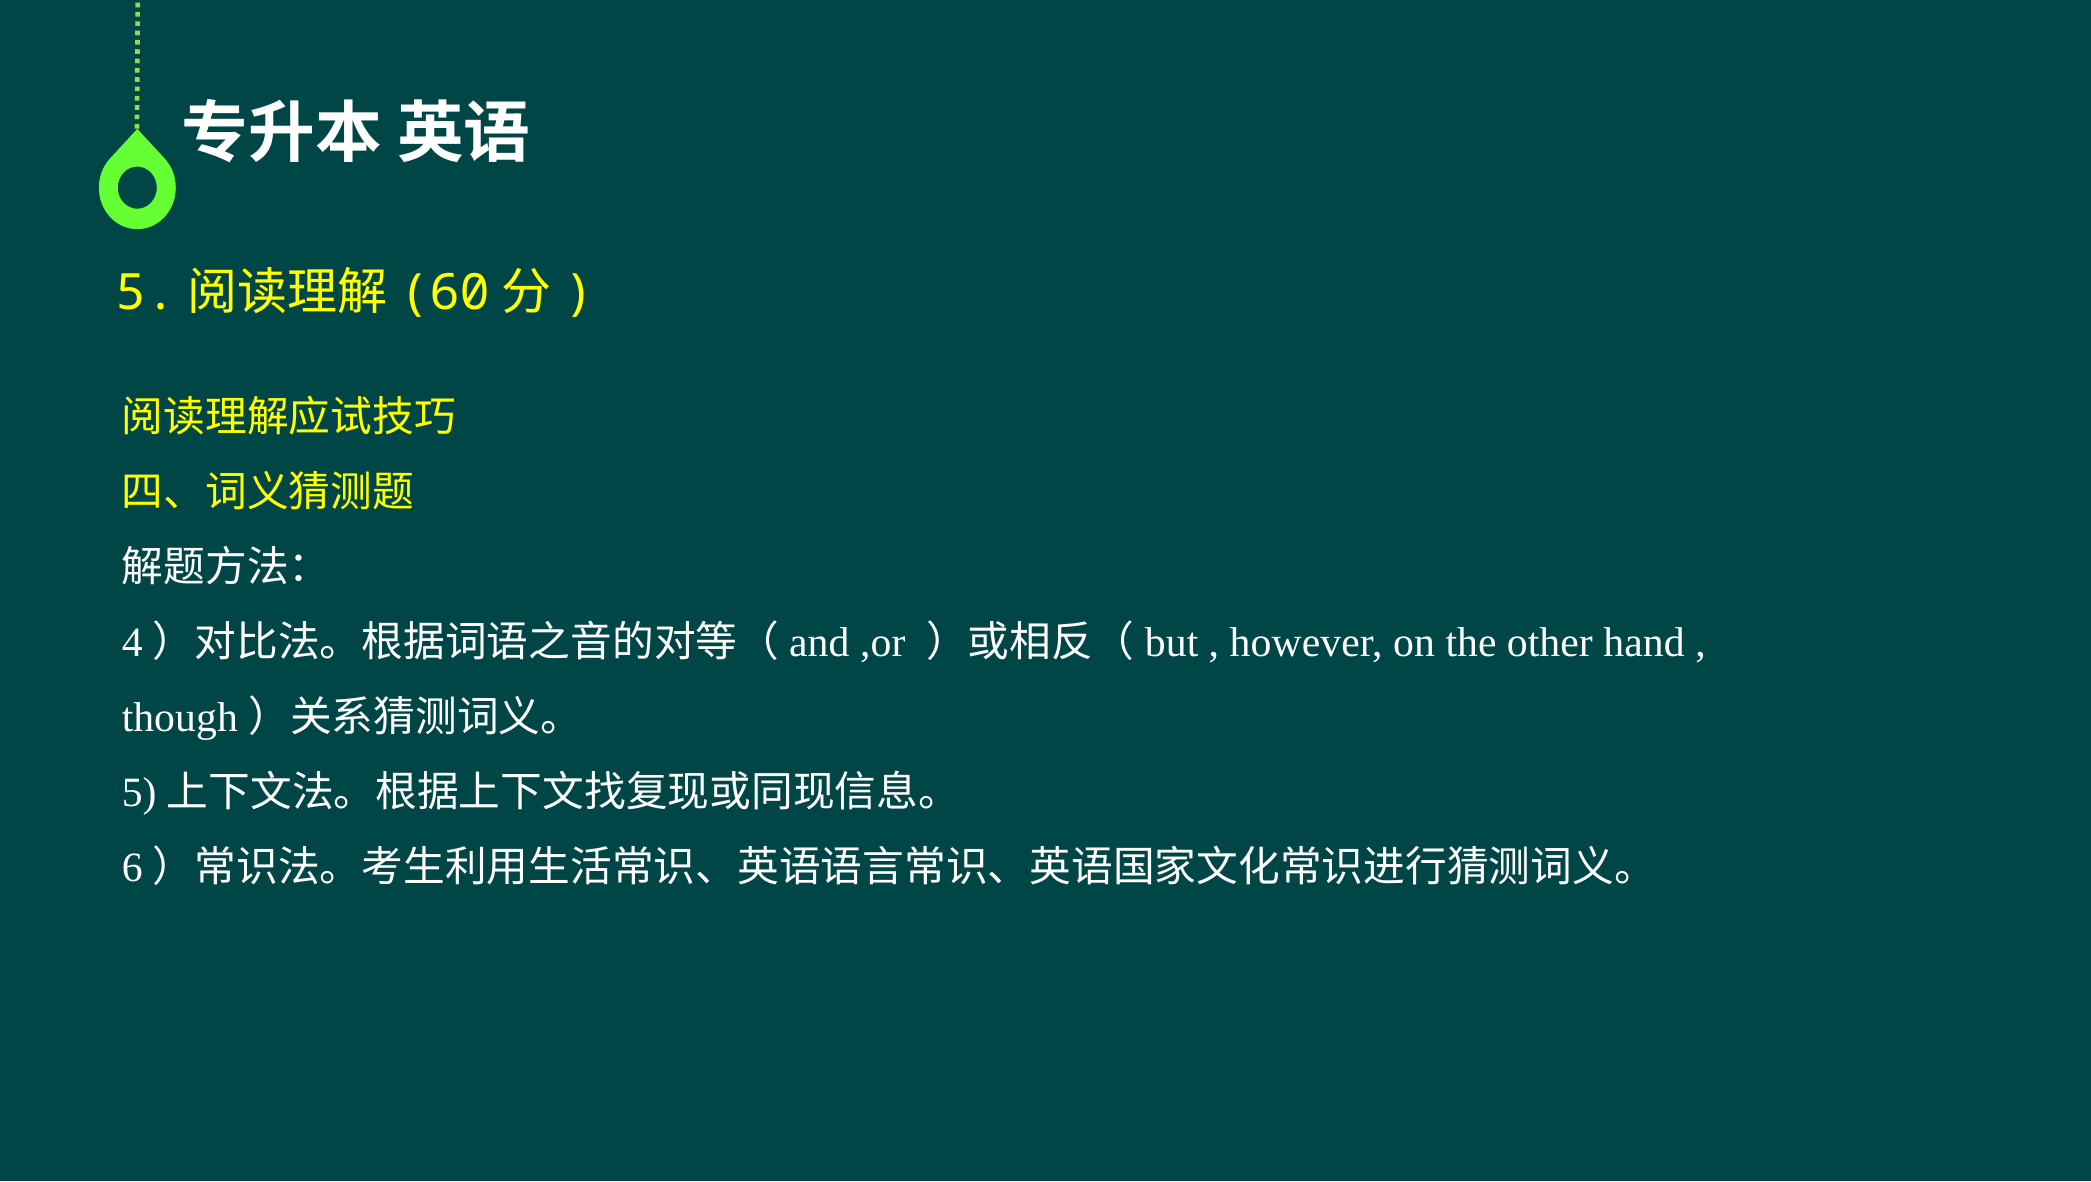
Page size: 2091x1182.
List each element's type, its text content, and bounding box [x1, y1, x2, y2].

text_box 5.阅读理解(60分) [100, 251, 1631, 327]
text_box 专升本 英语 [167, 82, 2091, 178]
text_box 阅读理解应试技巧 四、词义猜测题 解题方法： 4）对比法。根据词语之音的对等（and ,or ）或相反（but , however, on the other hand , though）关系猜测词义。 5)上下文法。根据上下文找复现或同现信息。 6）常识法。考生利用生活常识、英语语言常识、英语国家文化常识进行猜测词义。 [107, 357, 1811, 898]
